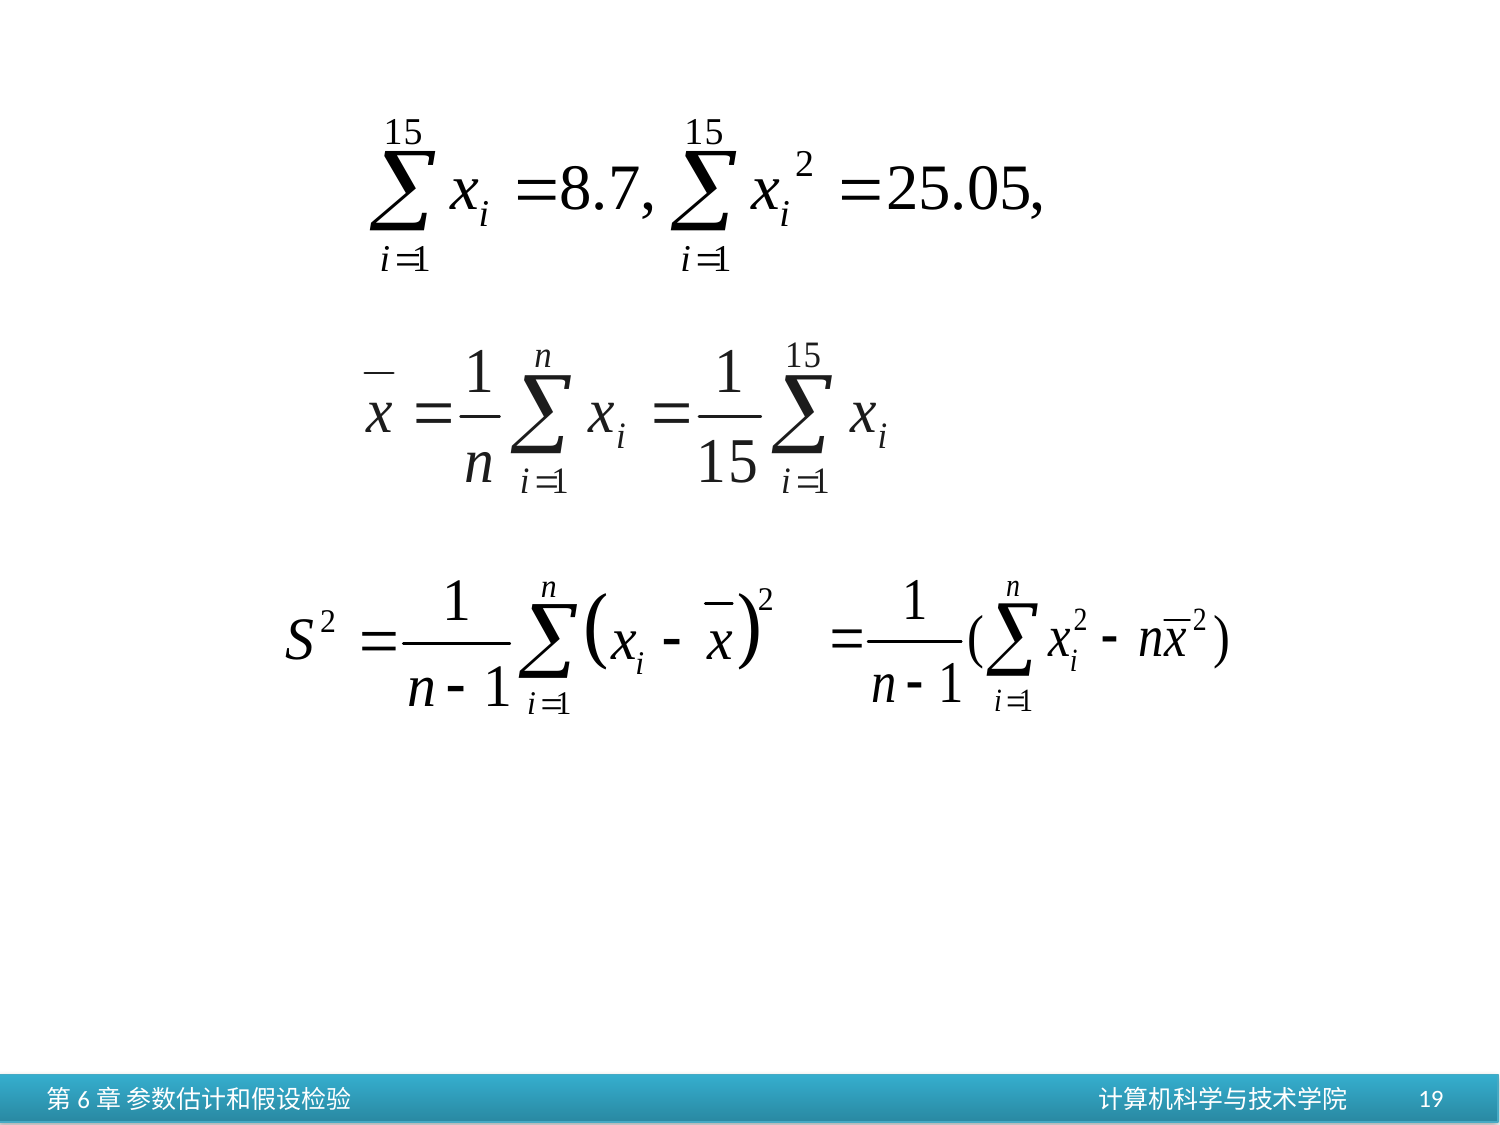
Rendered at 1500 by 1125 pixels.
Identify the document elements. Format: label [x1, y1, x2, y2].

text_box [817, 555, 1243, 725]
text_box [273, 555, 815, 729]
text_box [359, 101, 1058, 286]
text_box [336, 326, 939, 505]
